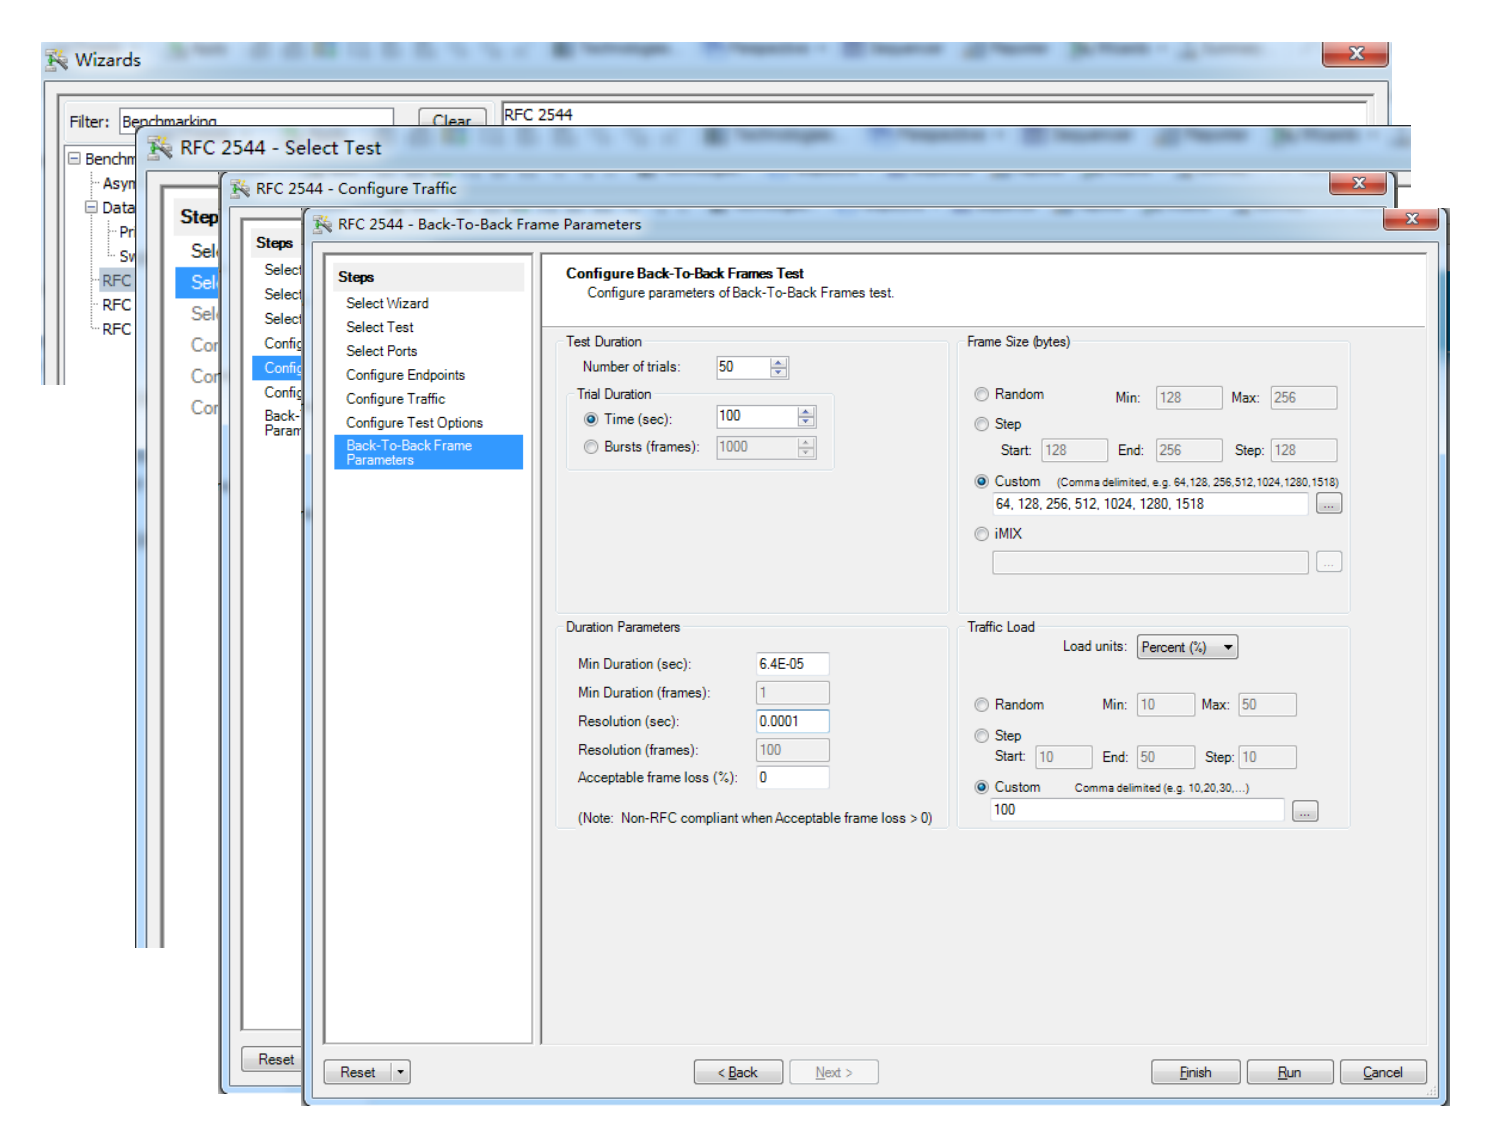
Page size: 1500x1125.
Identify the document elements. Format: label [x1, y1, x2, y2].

list [40, 42, 1392, 385]
picture [135, 125, 1450, 1107]
